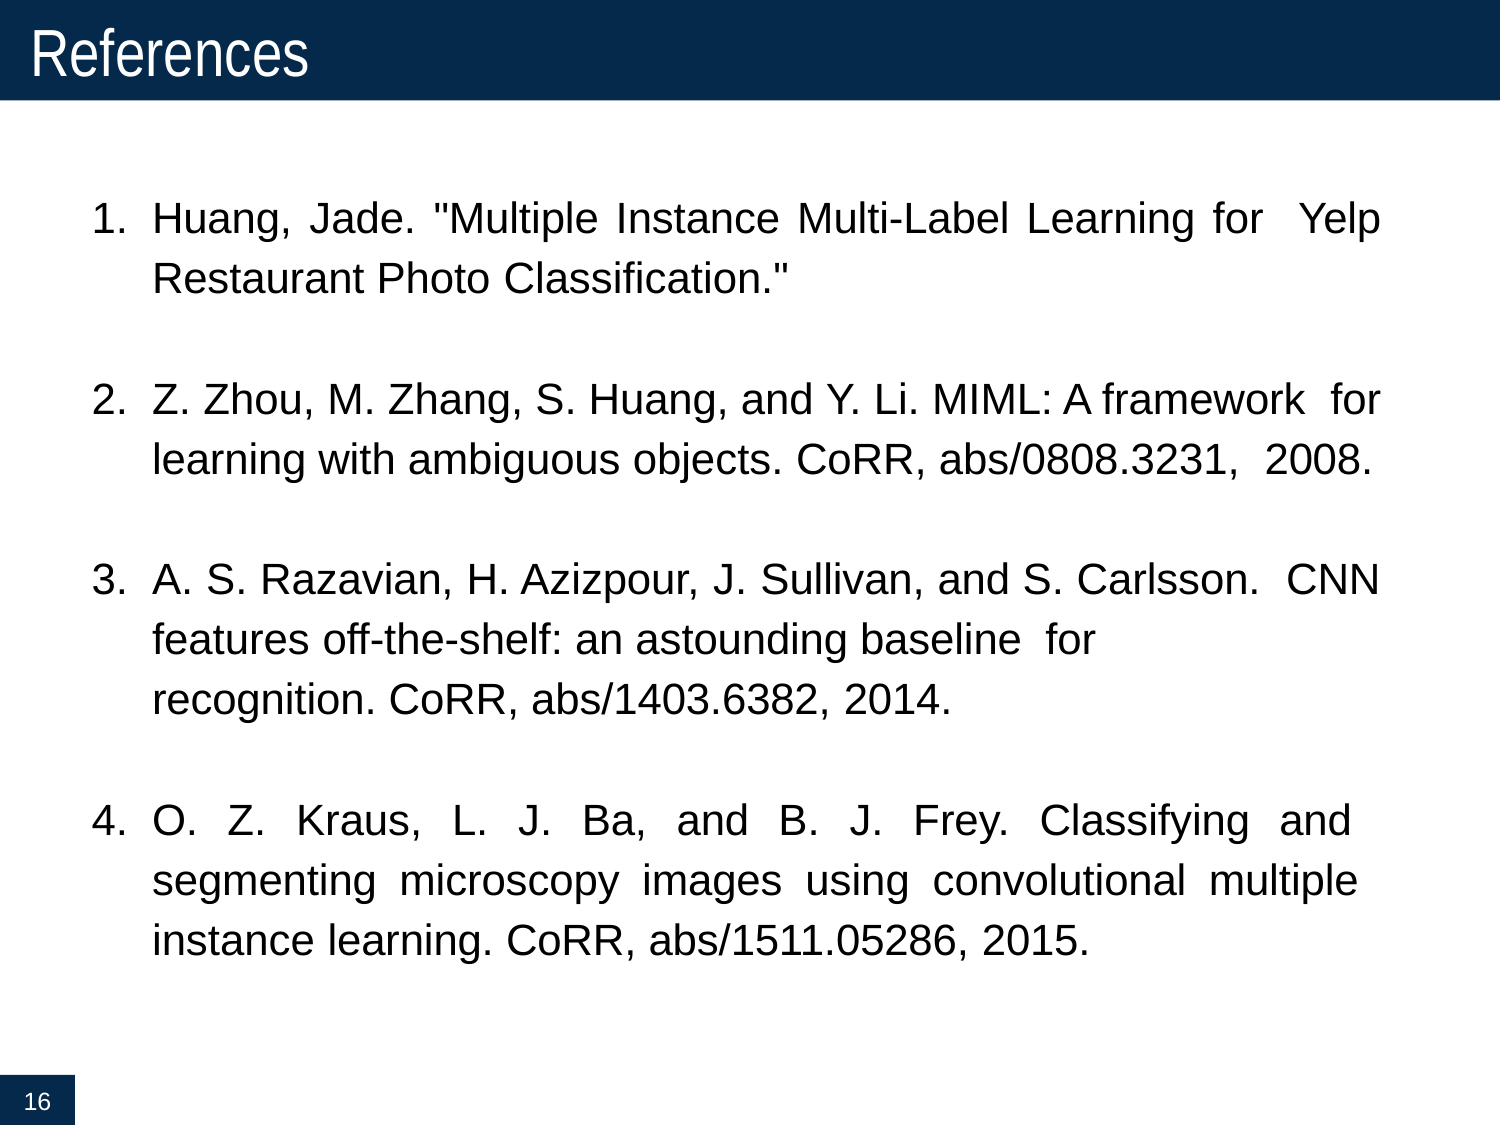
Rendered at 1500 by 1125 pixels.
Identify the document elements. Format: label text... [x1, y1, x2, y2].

text_box Huang, Jade. "Multiple Instance Multi-Label Learning for Yelp Restaurant Photo Classification." Z. Zhou, M. Zhang, S. Huang, and Y. Li. MIML: A framework for learning with ambiguous objects. CoRR, abs/0808.3231, 2008. A. S. Razavian, H. Azizpour, J. Sullivan, and S. Carlsson. CNN features off-the-shelf: an astounding baseline for recognition. CoRR, abs/1403.6382, 2014. O. Z. Kraus, L. J. Ba, and B. J. Frey. Classifying and segmenting microscopy images using convolutional multiple instance learning. CoRR, abs/1511.05286, 2015. [74, 174, 1397, 972]
title References [0, 0, 1500, 101]
slide_number 16 [0, 1074, 75, 1125]
